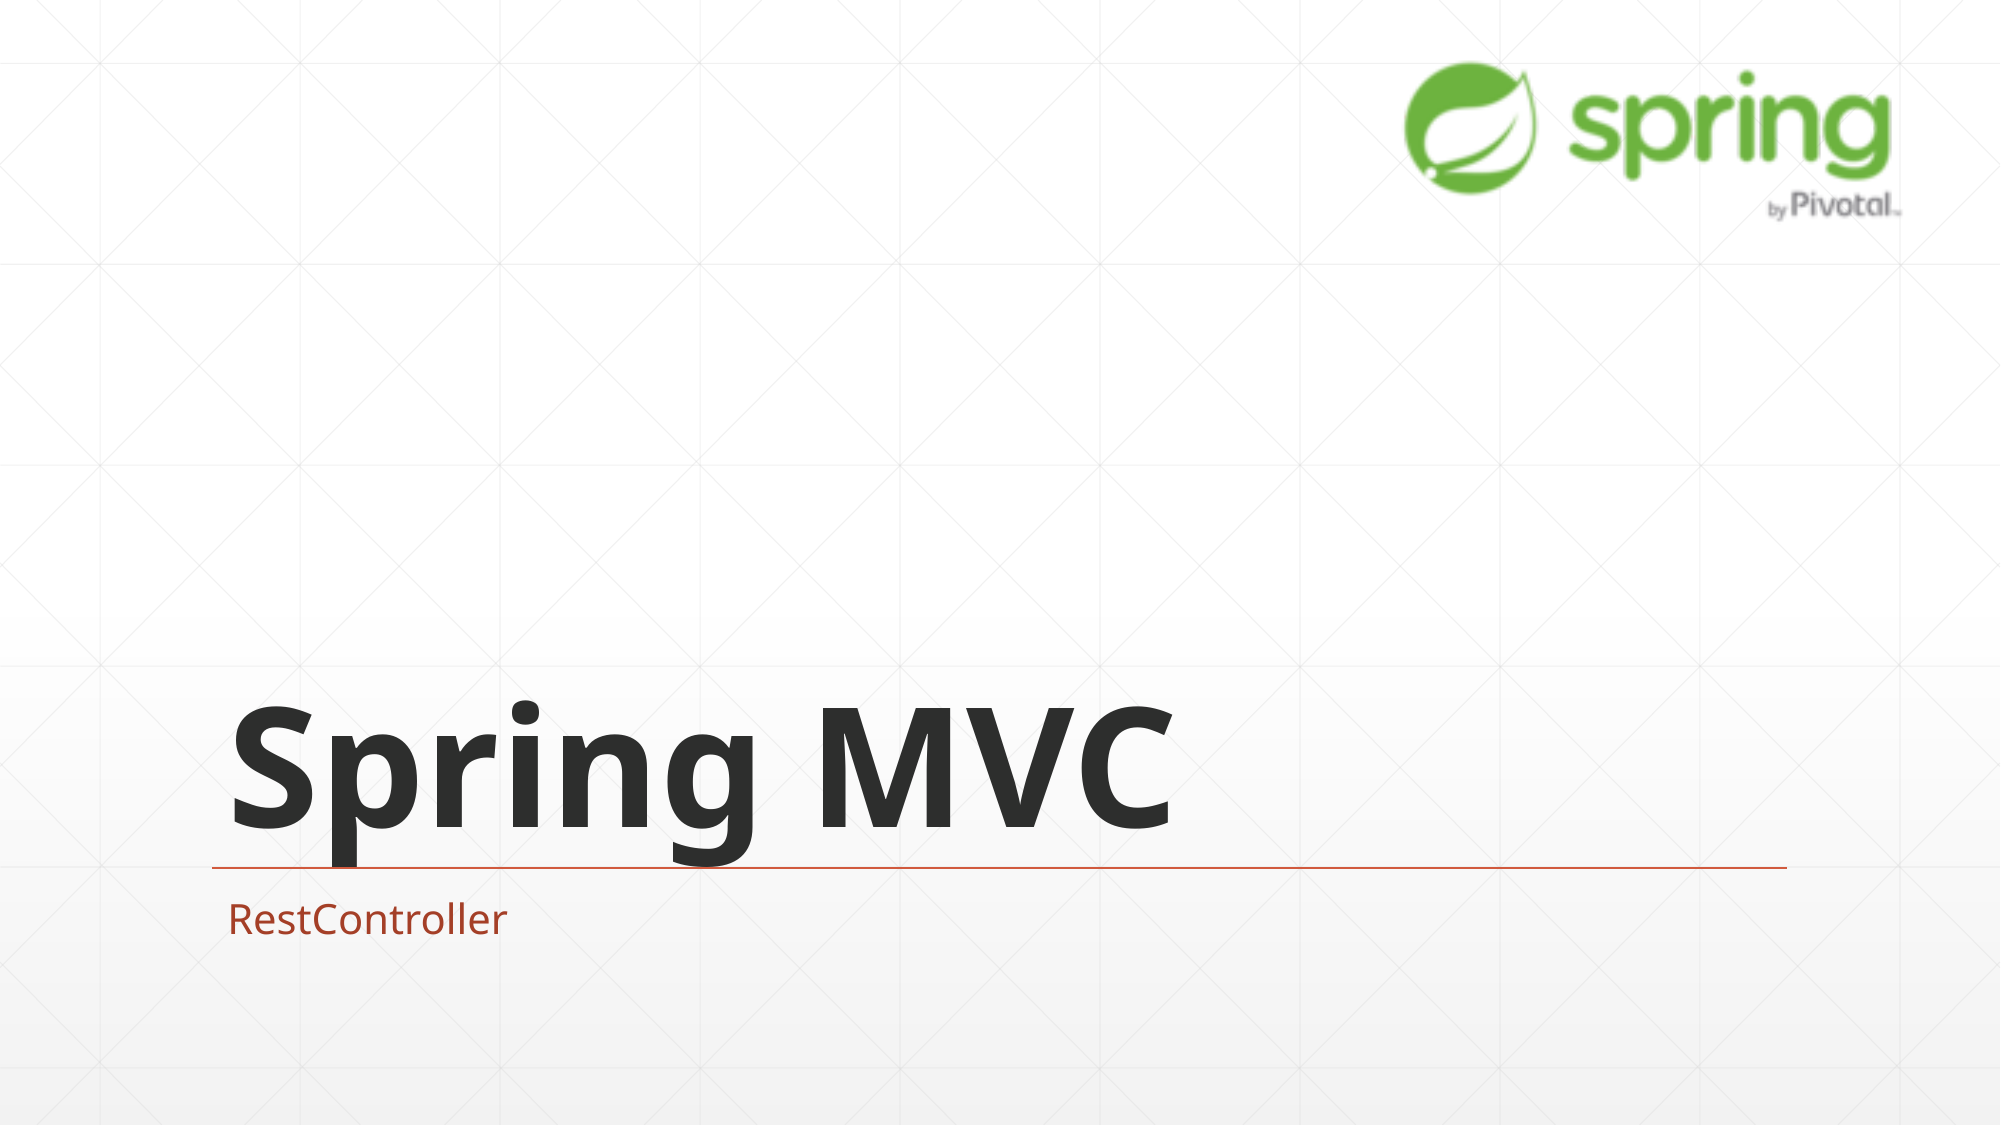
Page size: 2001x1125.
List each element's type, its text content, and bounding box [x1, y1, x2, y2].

picture [1400, 59, 1909, 225]
subtitle RestController [212, 891, 1788, 967]
title Spring MVC [212, 313, 1788, 869]
